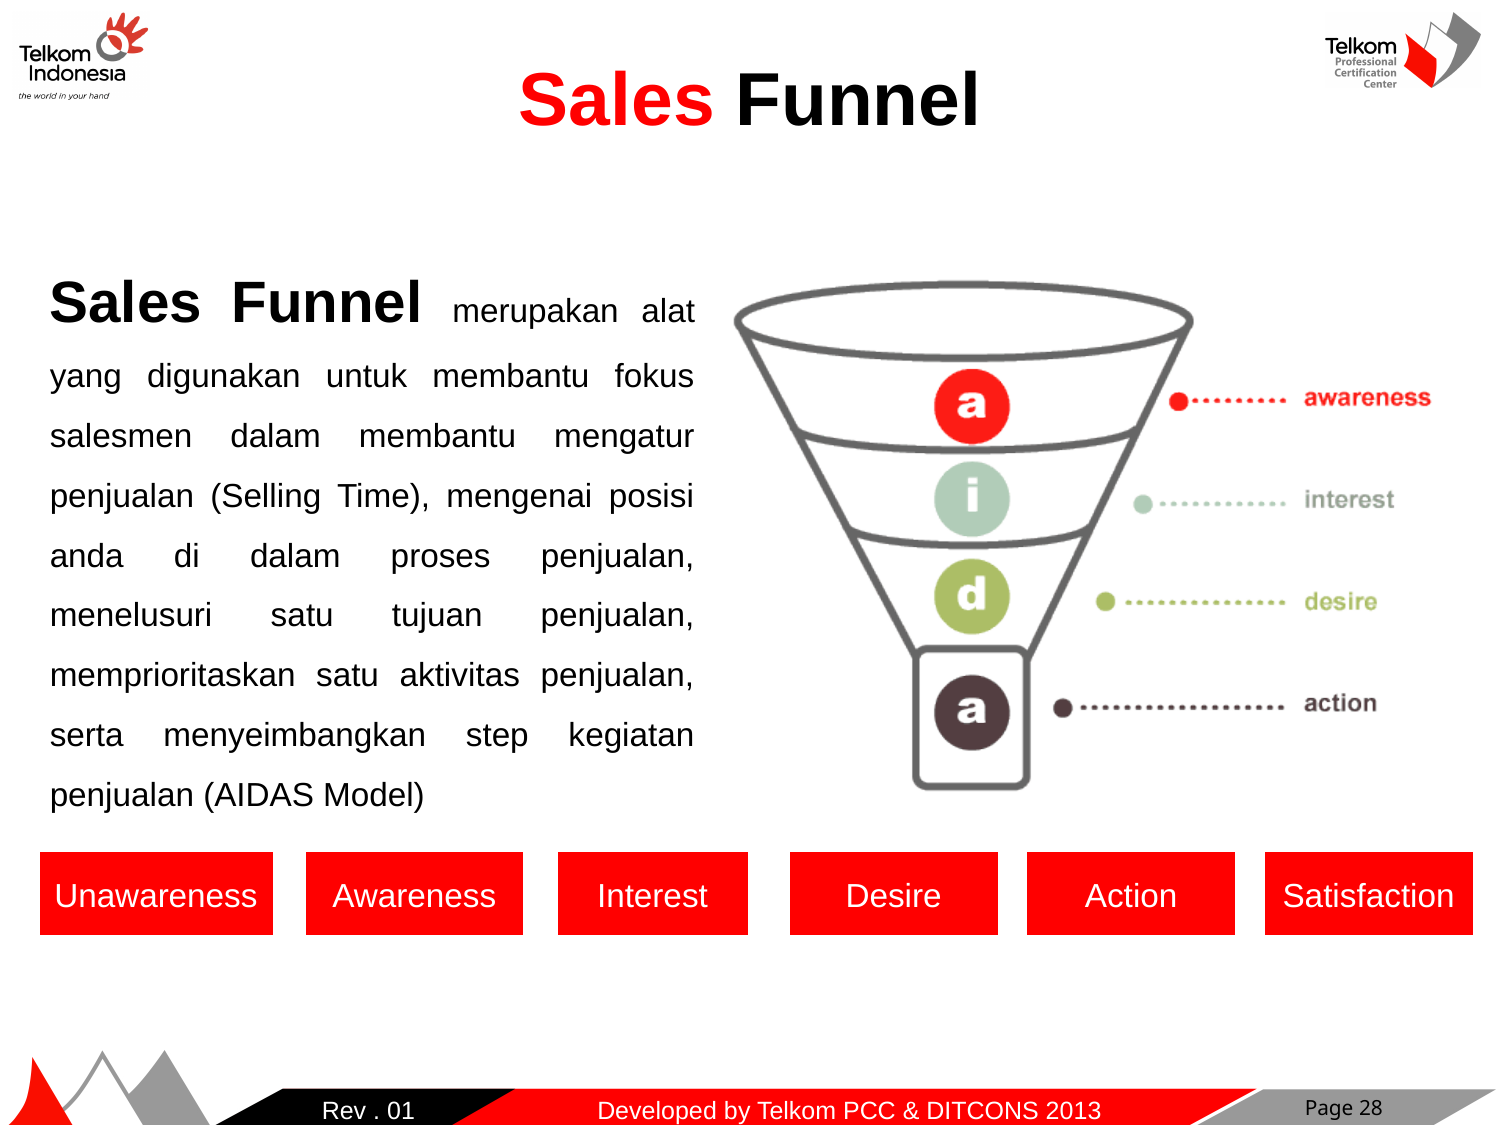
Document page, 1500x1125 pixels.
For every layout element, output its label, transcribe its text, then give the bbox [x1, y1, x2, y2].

text_box Interest [553, 848, 752, 940]
text_box Action [1023, 932, 1240, 940]
picture [704, 142, 1487, 925]
text_box Sales Funnel merupakan alat yang digunakan untuk membantu fokus salesmen dalam membantu mengatur penjualan (Selling Time), mengenai posisi anda di dalam proses penjualan, menelusuri satu tujuan penjualan, memprioritaskan satu aktivitas penjualan, serta menyeimbangkan step kegiatan penjualan (AIDAS Model) [35, 221, 699, 881]
text_box Unawareness [35, 848, 277, 940]
text_box Sales Funnel [0, 42, 1500, 148]
text_box Satisfaction [1260, 932, 1477, 940]
picture [12, 11, 150, 42]
picture [1325, 12, 1481, 42]
picture [0, 1024, 1500, 1125]
text_box Awareness [302, 848, 527, 940]
text_box Desire [785, 932, 1002, 940]
